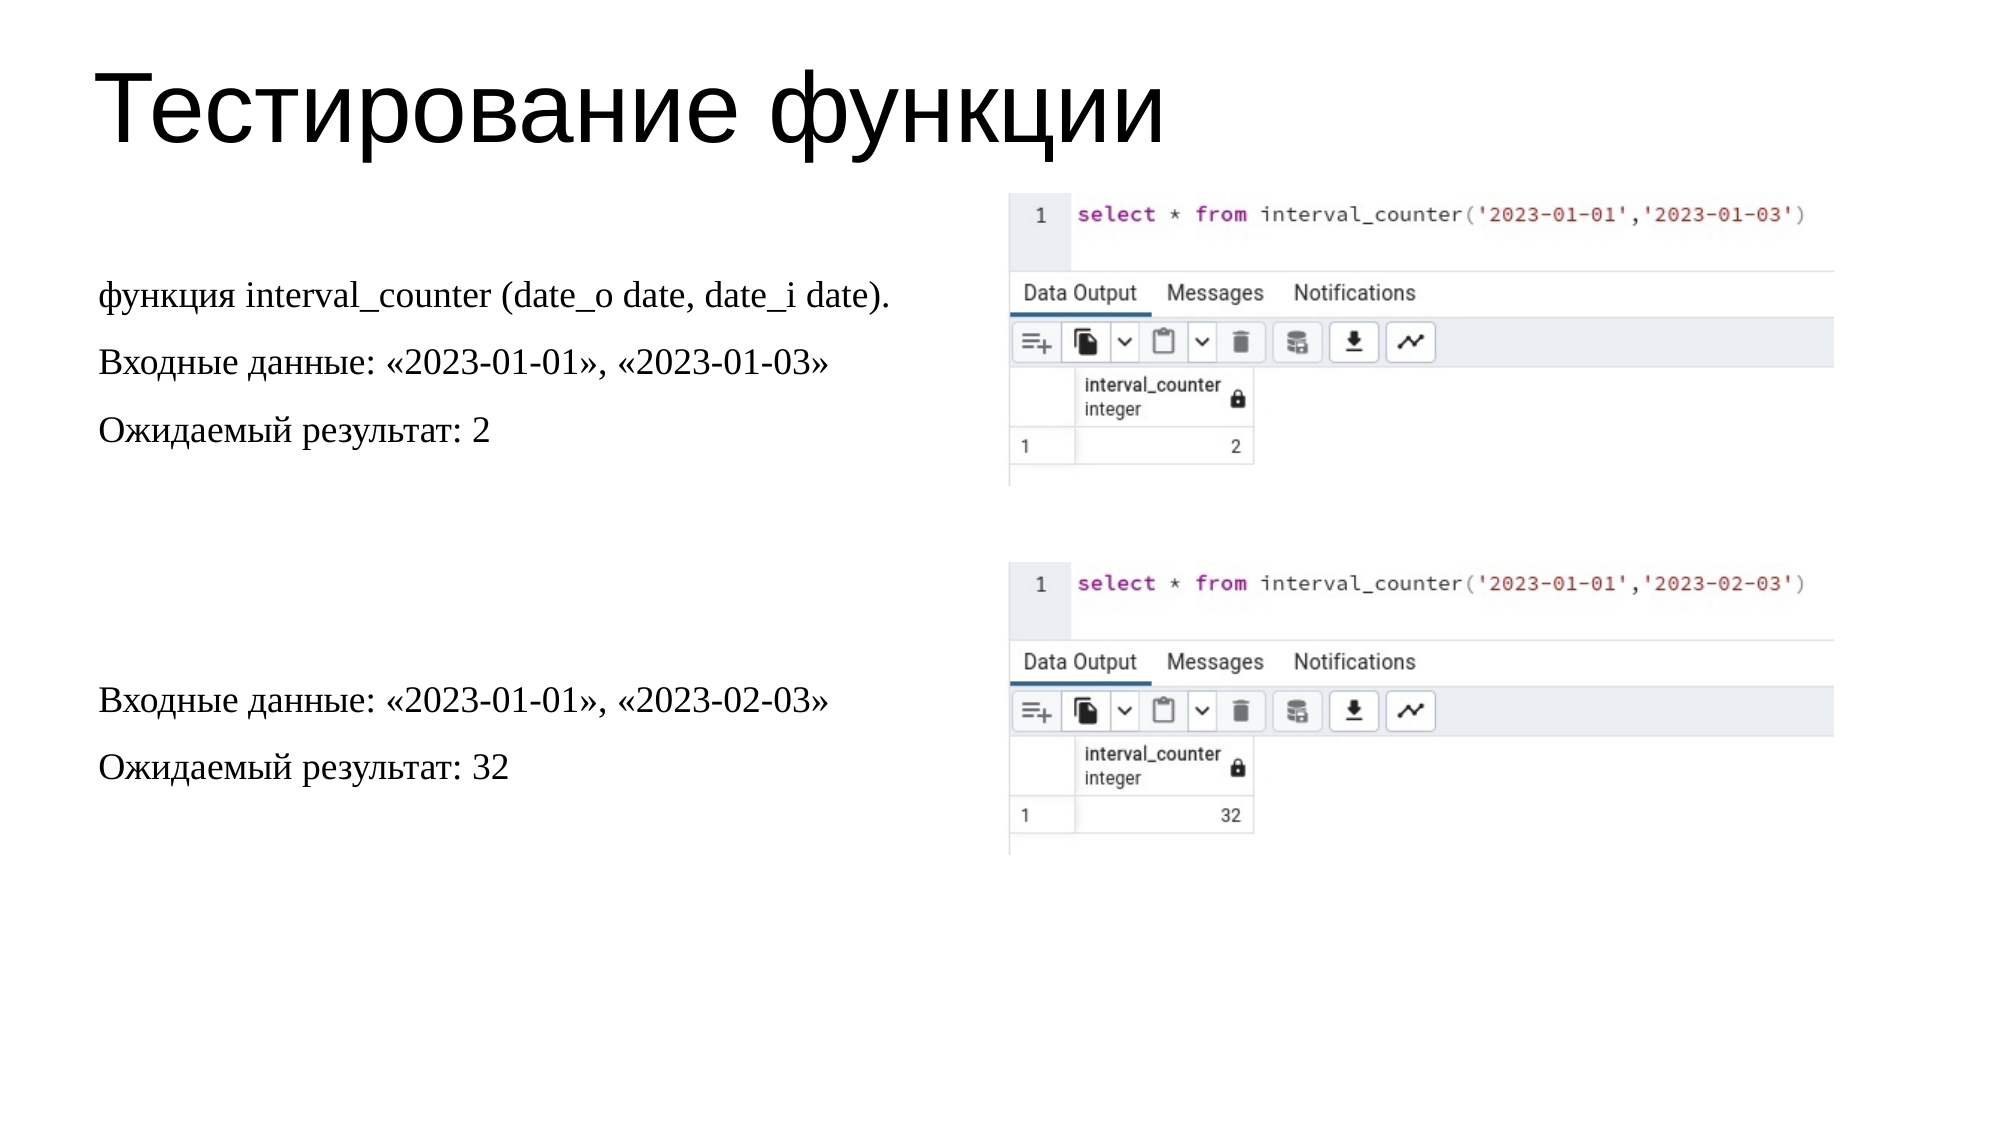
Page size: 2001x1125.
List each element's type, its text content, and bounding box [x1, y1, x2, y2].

text_box функция interval_counter (date_o date, date_i date). Входные данные: «2023-01-01», «2023-01-03» Ожидаемый результат: 2 Входные данные: «2023-01-01», «2023-02-03» Ожидаемый результат: 32 [83, 239, 932, 862]
picture [1006, 193, 1834, 486]
title Тестирование функции [78, 48, 1935, 194]
picture [1006, 562, 1834, 855]
